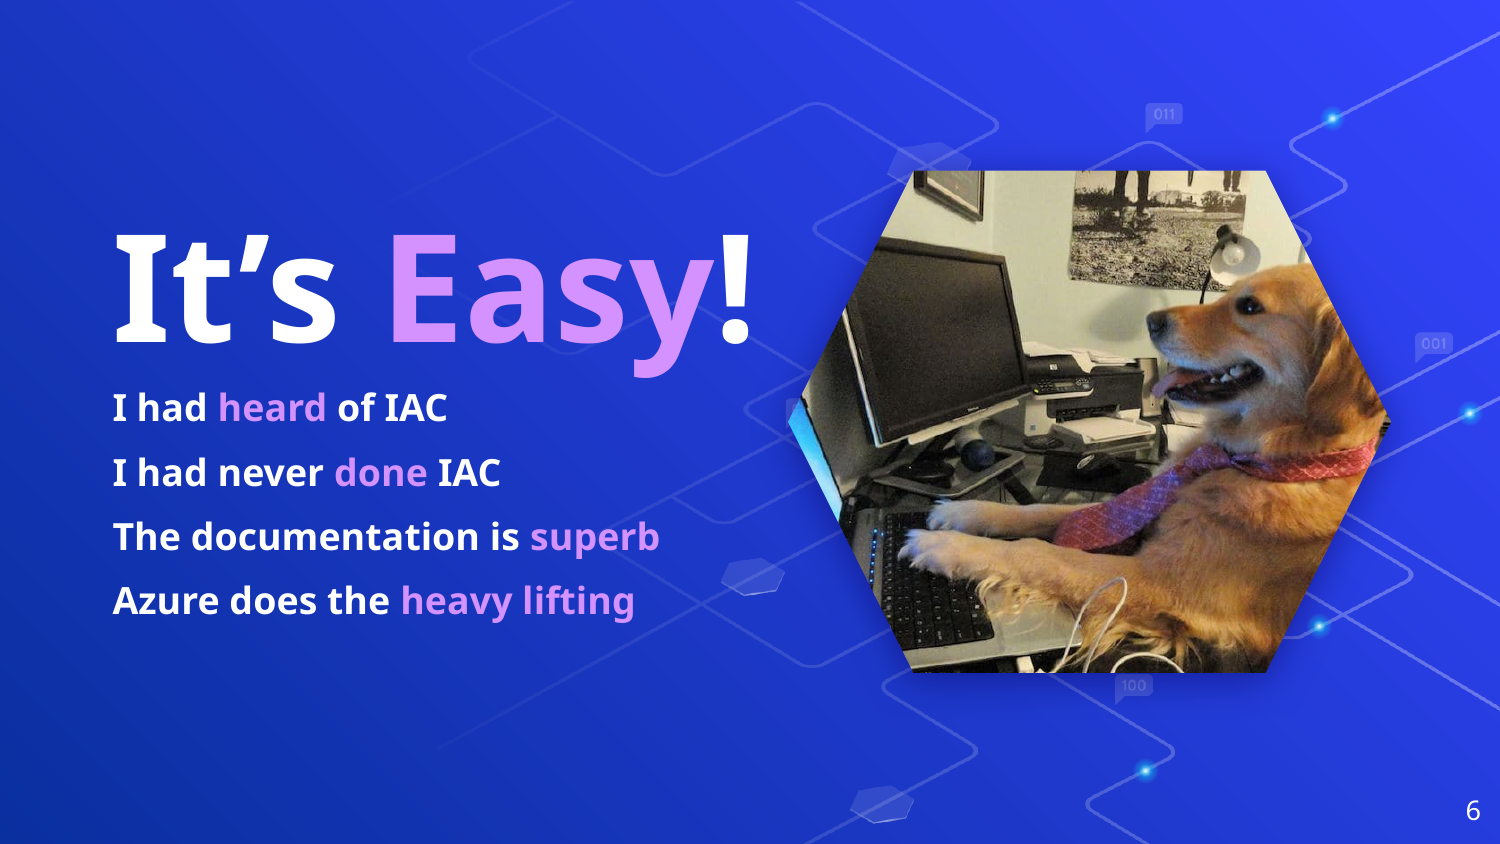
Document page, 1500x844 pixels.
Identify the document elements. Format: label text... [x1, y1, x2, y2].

picture [0, 0, 1500, 844]
title It’s Easy! [112, 220, 780, 373]
slide_number 6 [1391, 779, 1482, 844]
subtitle I had heard of IAC I had never done IAC The documentation is superb Azure does the heavy lifting [112, 377, 706, 624]
